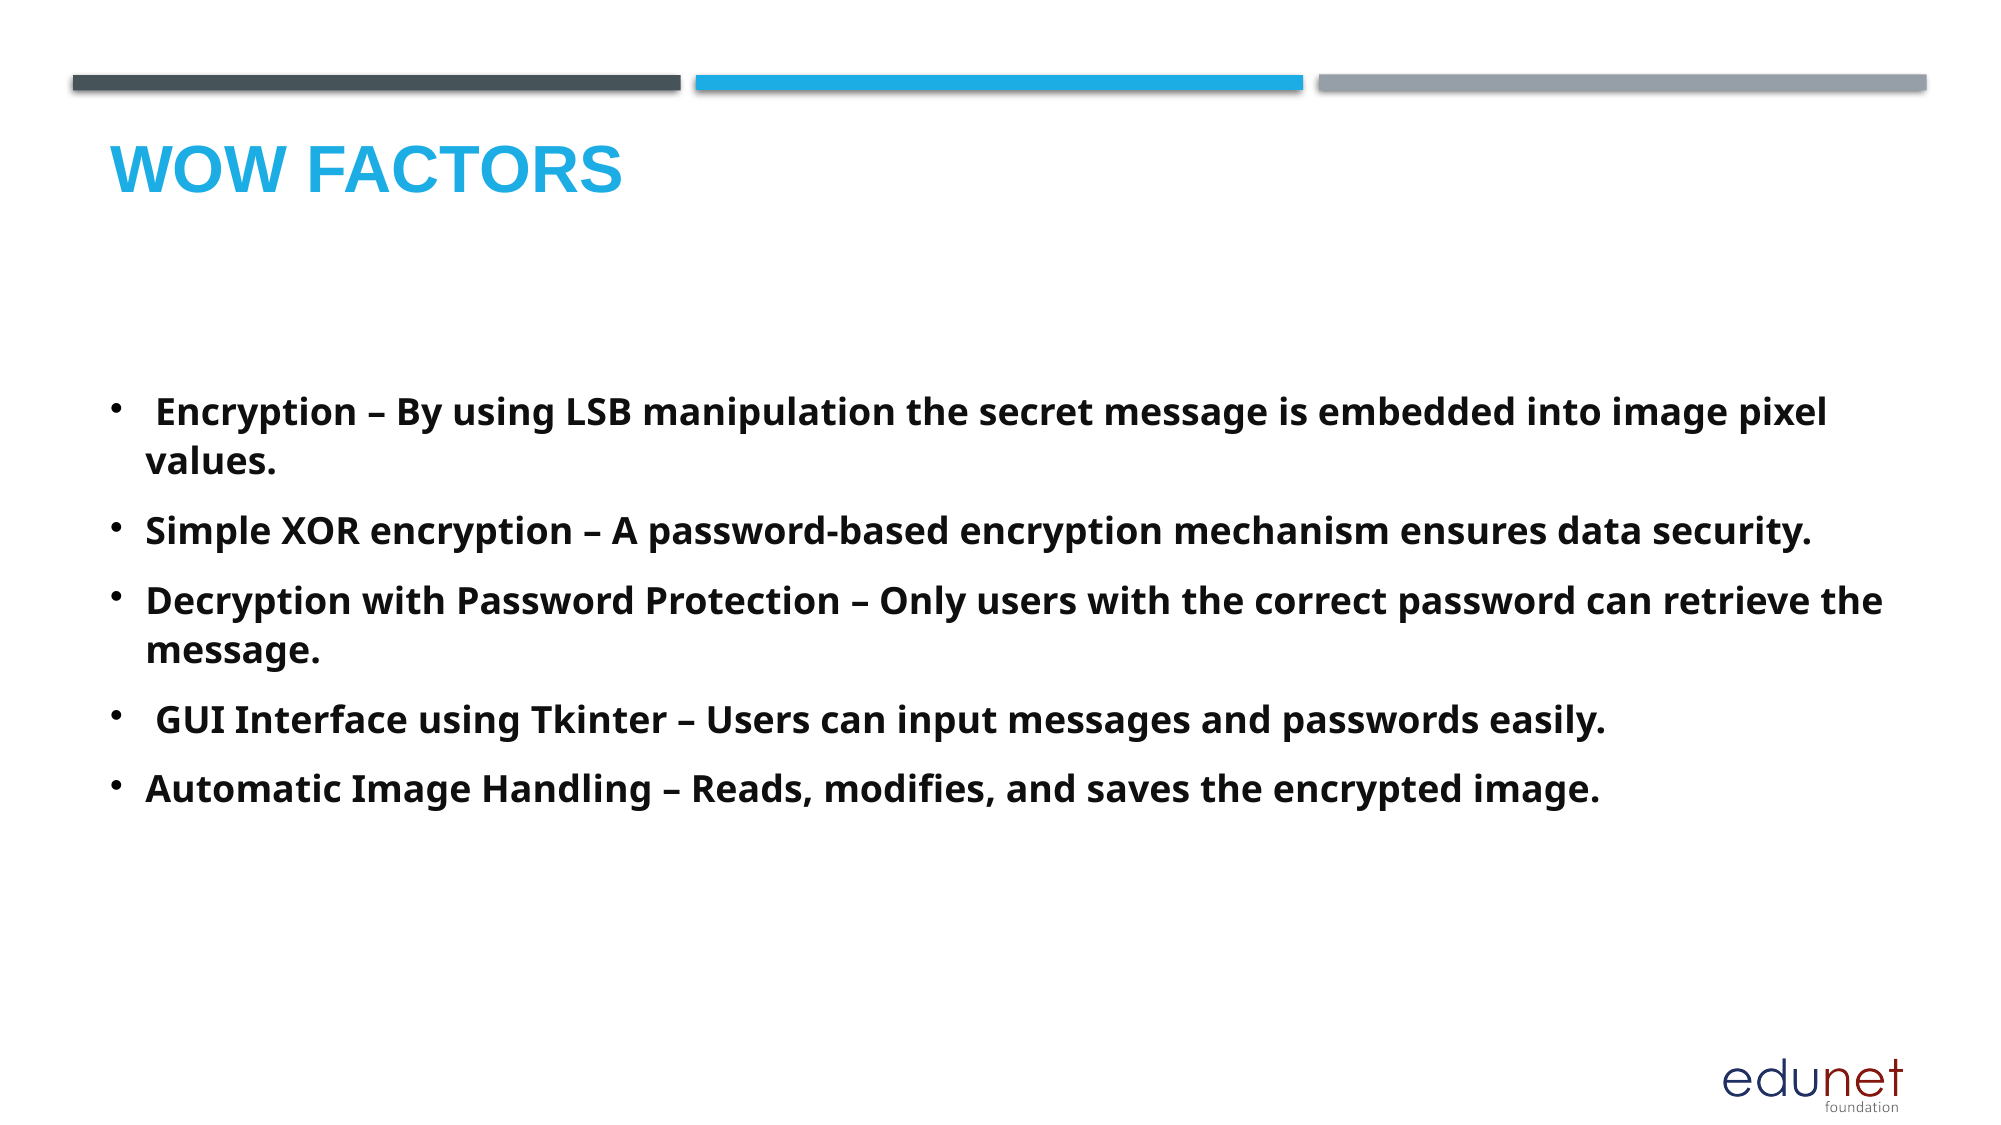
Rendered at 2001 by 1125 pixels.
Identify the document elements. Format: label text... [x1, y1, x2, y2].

picture [1719, 1056, 1905, 1116]
title Wow factors [95, 126, 1905, 213]
list Encryption – By using LSB manipulation the secret message is embedded into image pixel values. Simple XOR encryption – A password-based encryption mechanism ensures data security. Decryption with Password Protection – Only users with the correct password can retrieve the message. GUI Interface using Tkinter – Users can input messages and passwords easily. Automatic Image Handling – Reads, modifies, and saves the encrypted image. [95, 213, 1905, 981]
